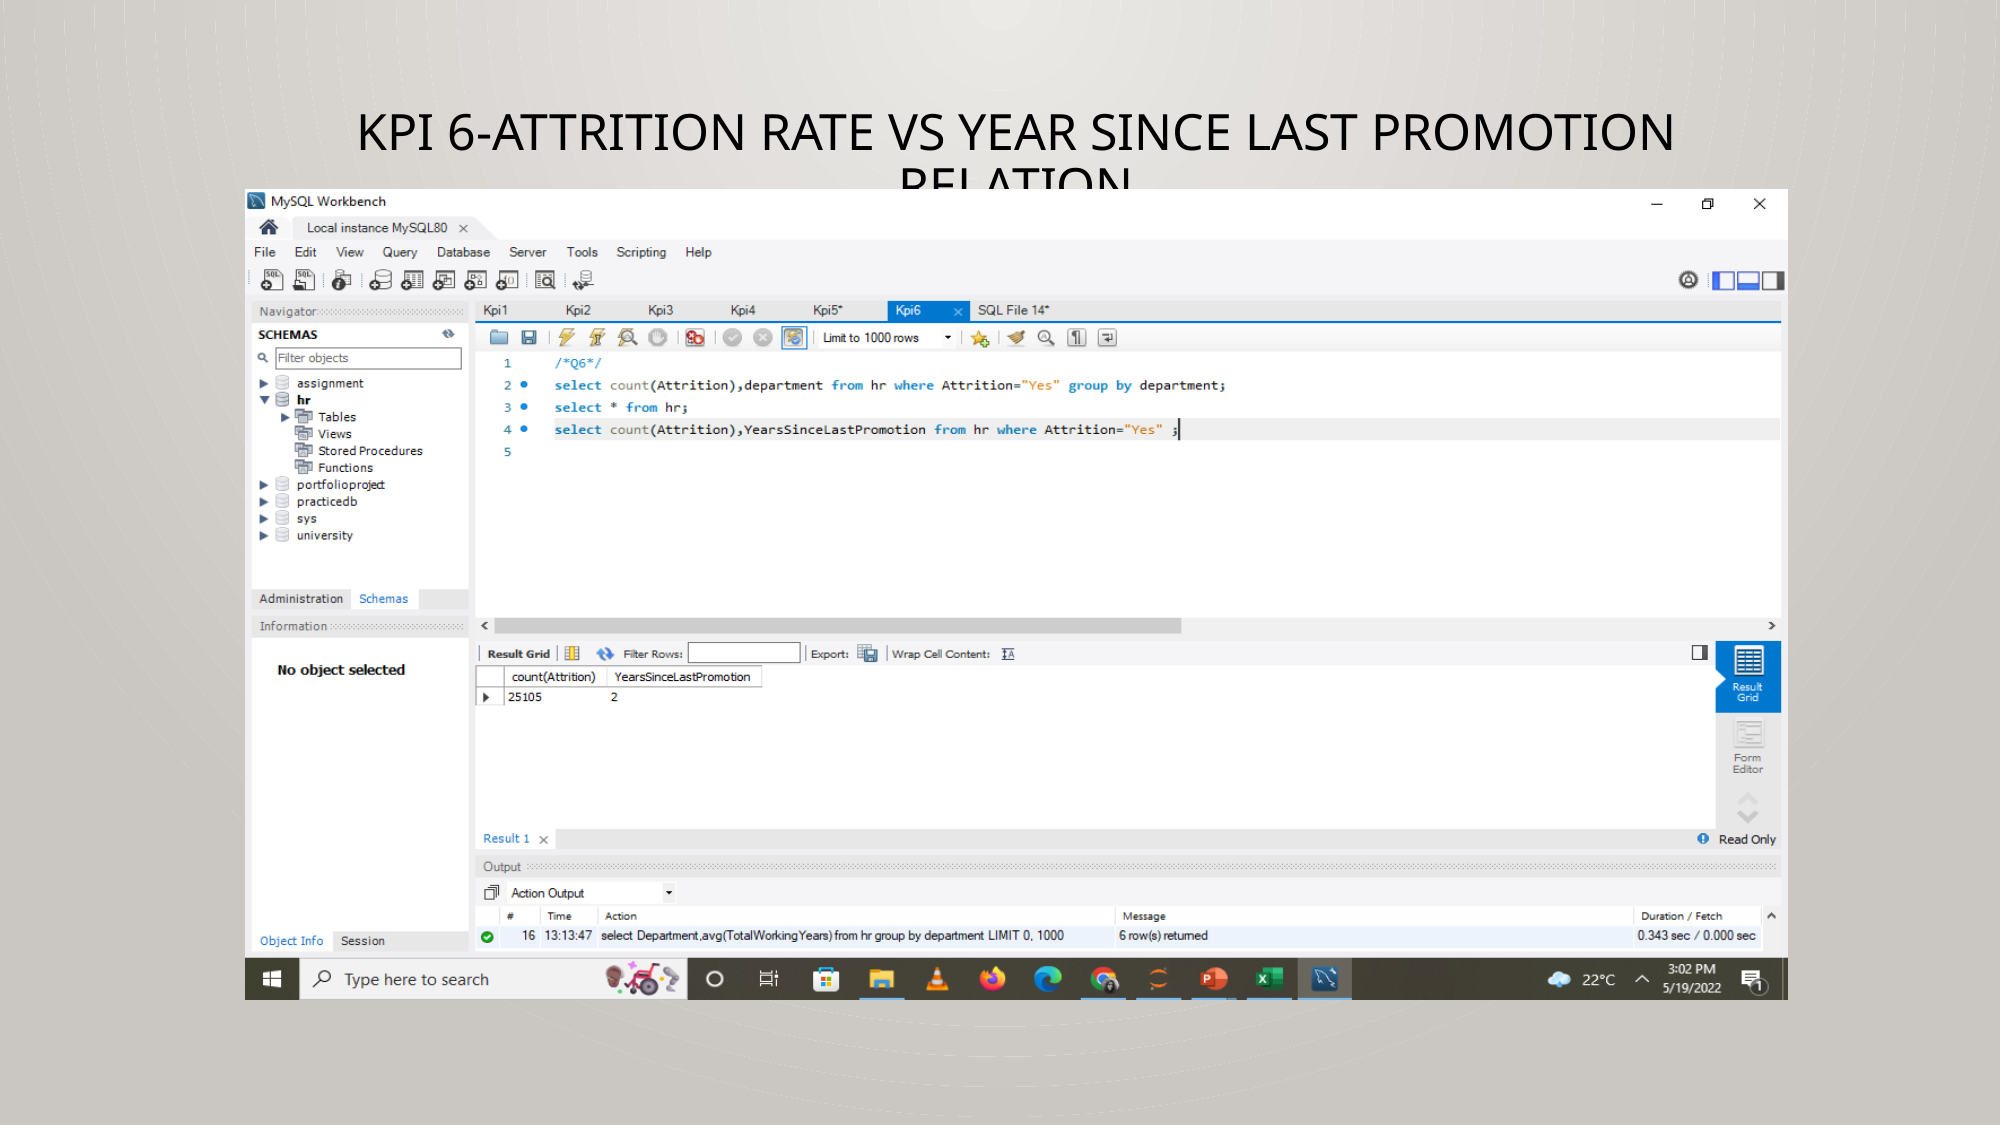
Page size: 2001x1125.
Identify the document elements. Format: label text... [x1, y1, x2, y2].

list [244, 189, 1789, 1000]
title KPI 6-Attrition rate Vs Year since last promotion relation [228, 99, 1805, 185]
